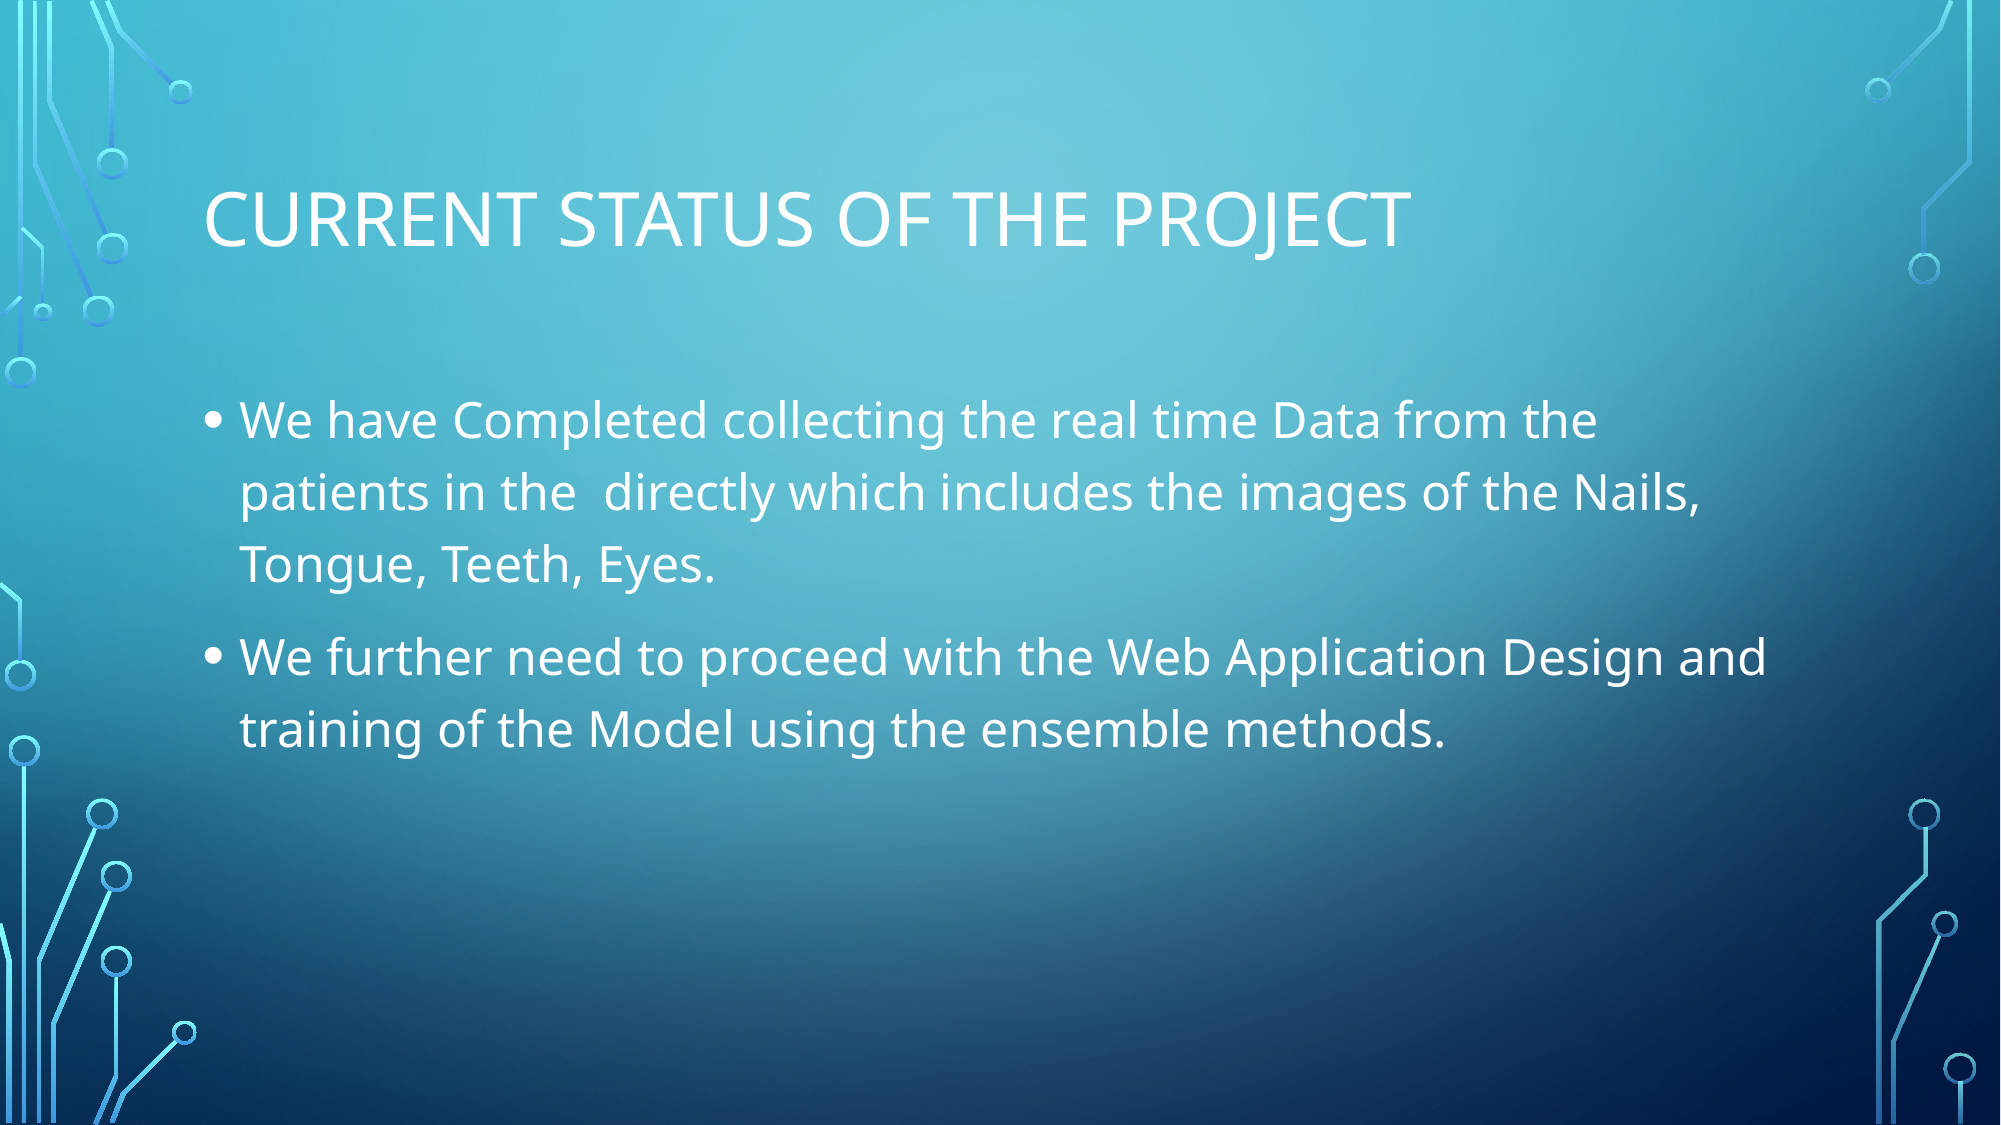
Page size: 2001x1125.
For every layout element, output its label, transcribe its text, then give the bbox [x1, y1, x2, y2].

title current Status of the project [187, 101, 1813, 344]
list We have Completed collecting the real time Data from the patients in the directly which includes the images of the Nails, Tongue, Teeth, Eyes. We further need to proceed with the Web Application Design and training of the Model using the ensemble methods. [187, 369, 1813, 950]
